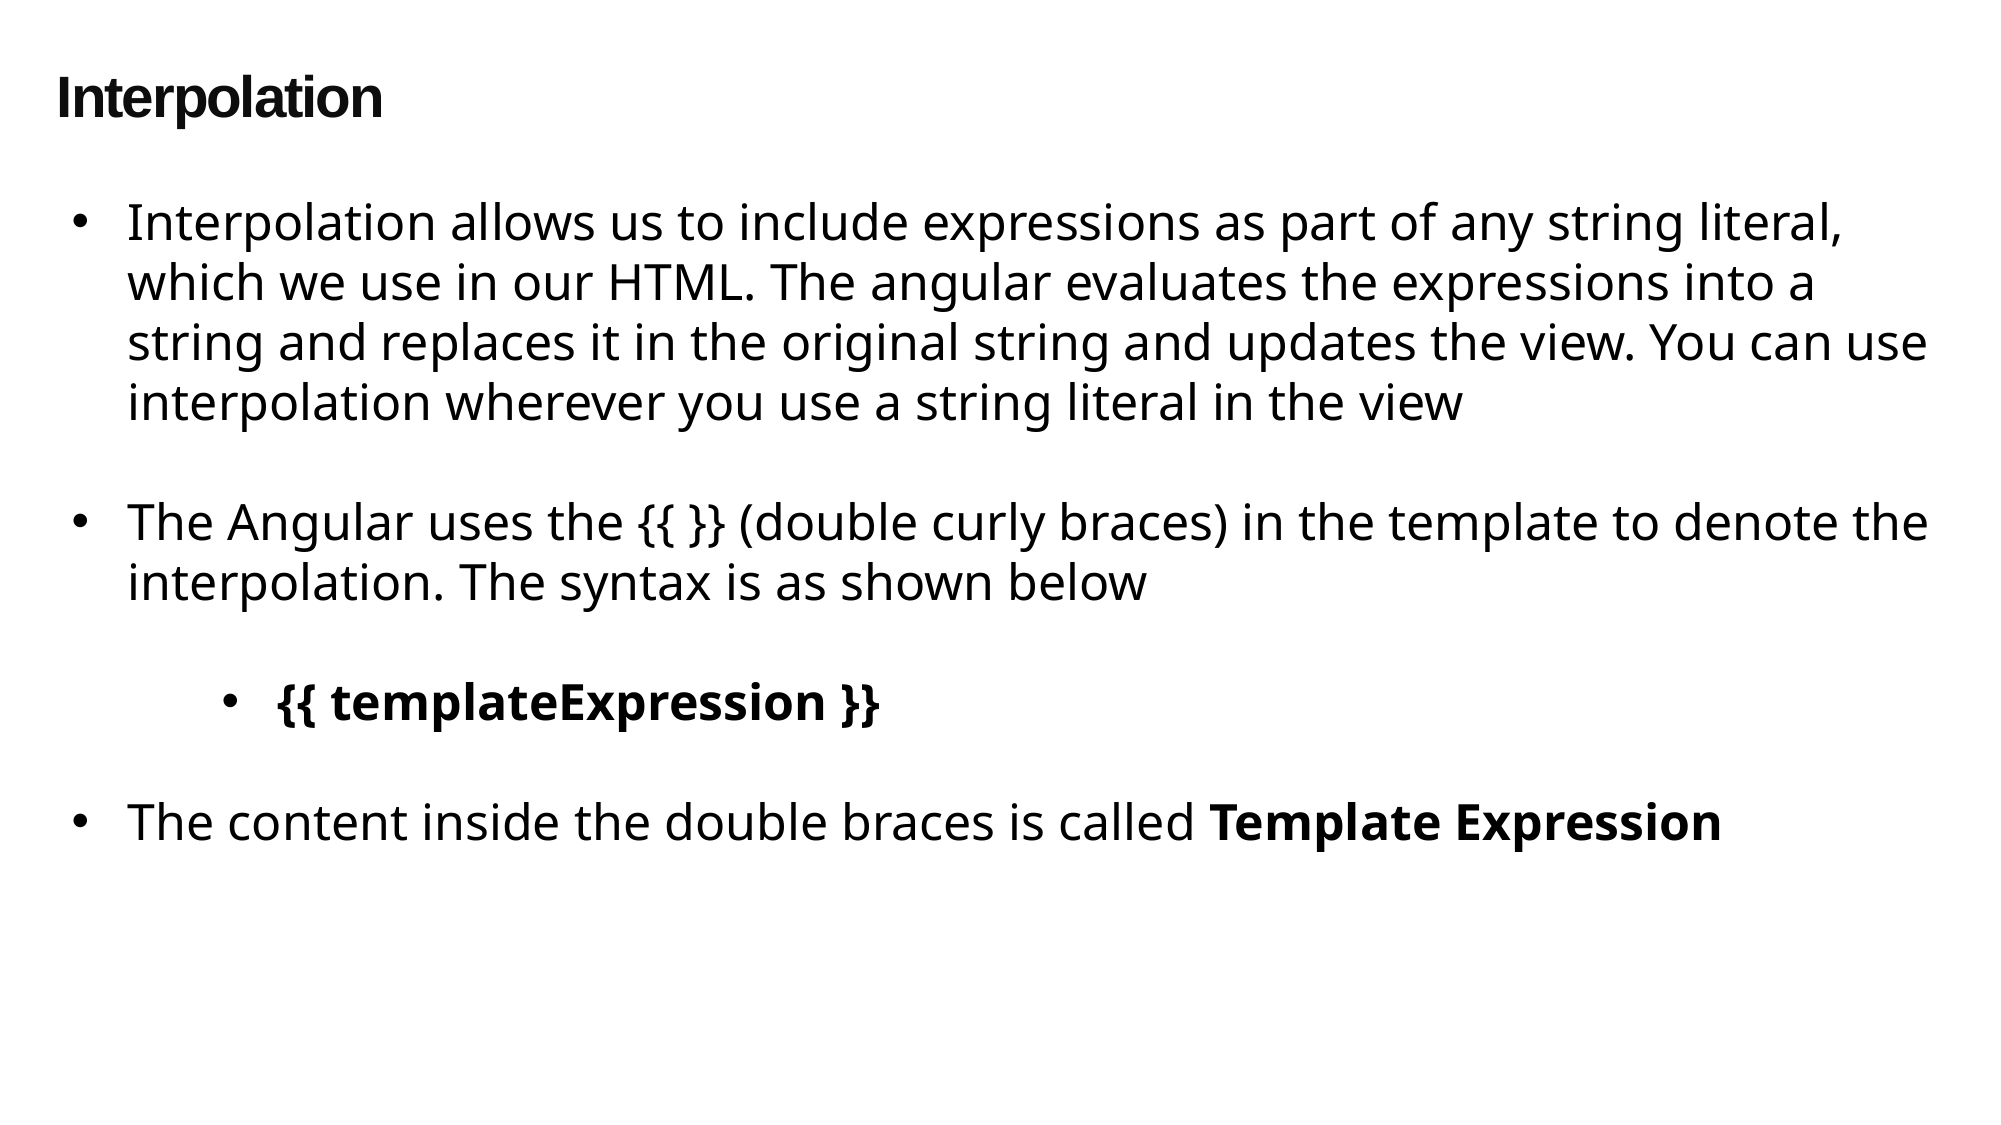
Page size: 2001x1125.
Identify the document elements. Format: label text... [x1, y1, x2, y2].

text_box Interpolation allows us to include expressions as part of any string literal, which we use in our HTML. The angular evaluates the expressions into a string and replaces it in the original string and updates the view. You can use interpolation wherever you use a string literal in the view The Angular uses the {{ }} (double curly braces) in the template to denote the interpolation. The syntax is as shown below {{ templateExpression }} The content inside the double braces is called Template Expression [56, 183, 1980, 859]
text_box Interpolation [56, 59, 1291, 130]
